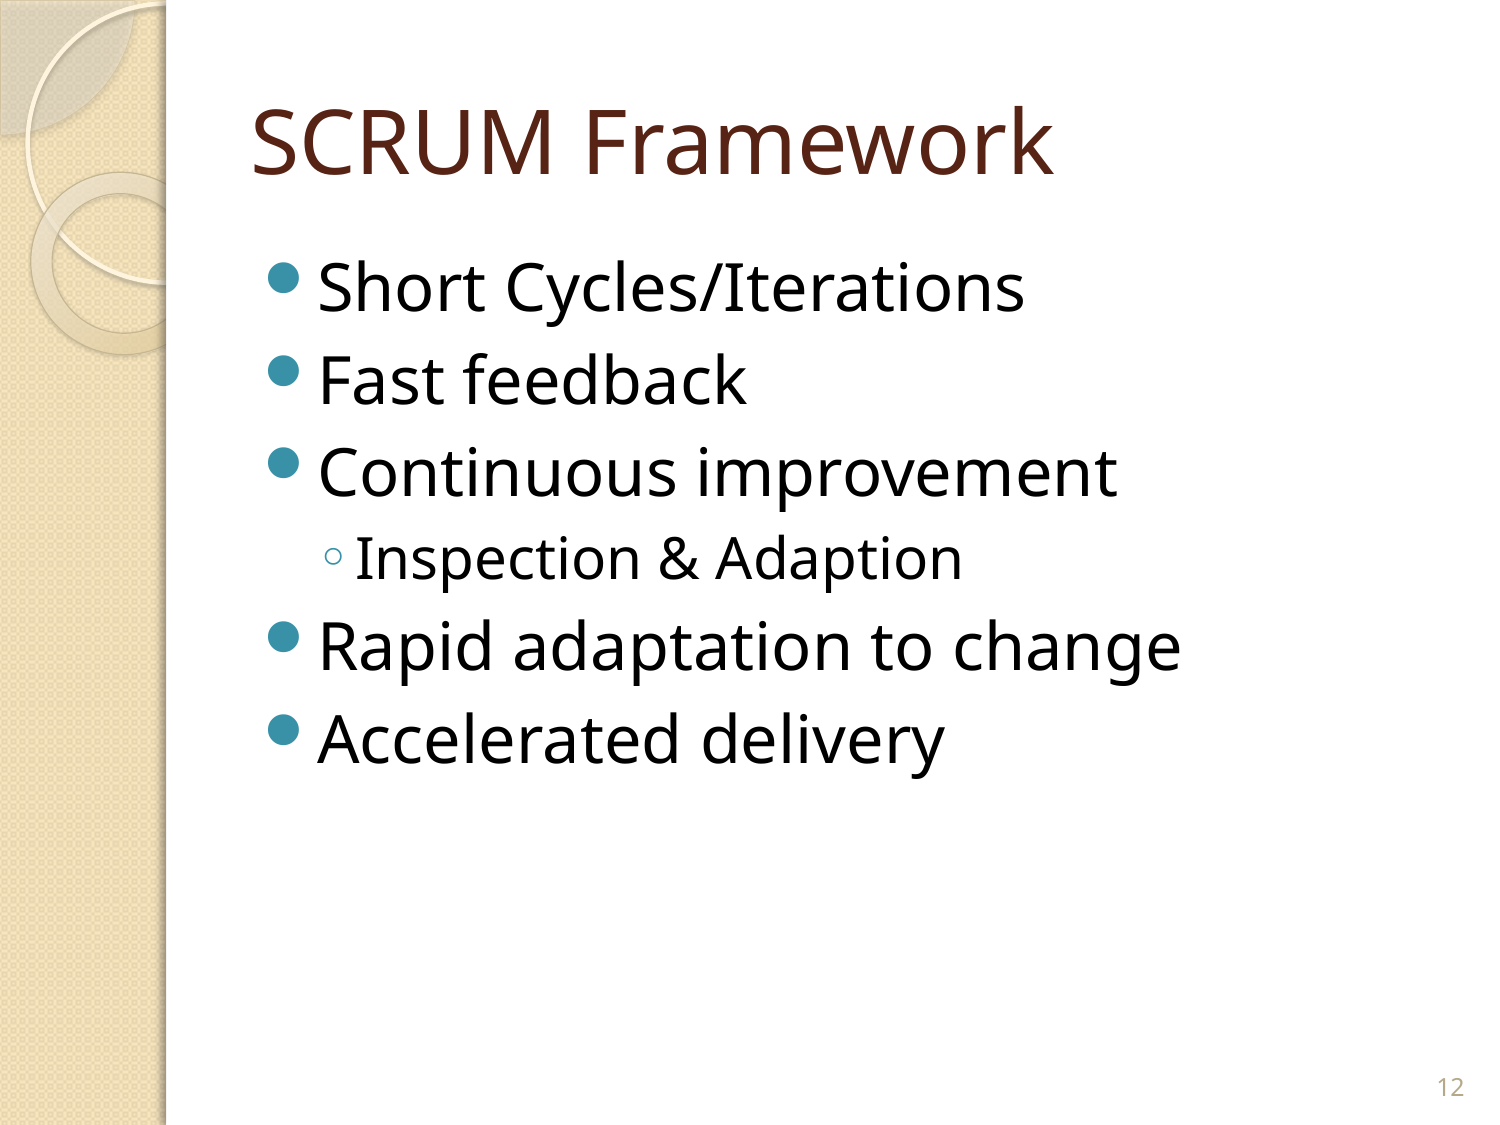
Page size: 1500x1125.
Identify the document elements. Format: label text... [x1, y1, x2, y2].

title SCRUM Framework [235, 45, 1466, 233]
list Short Cycles/Iterations Fast feedback Continuous improvement Inspection & Adaption Rapid adaptation to change Accelerated delivery [235, 237, 1466, 1025]
slide_number 12 [1413, 1034, 1488, 1113]
